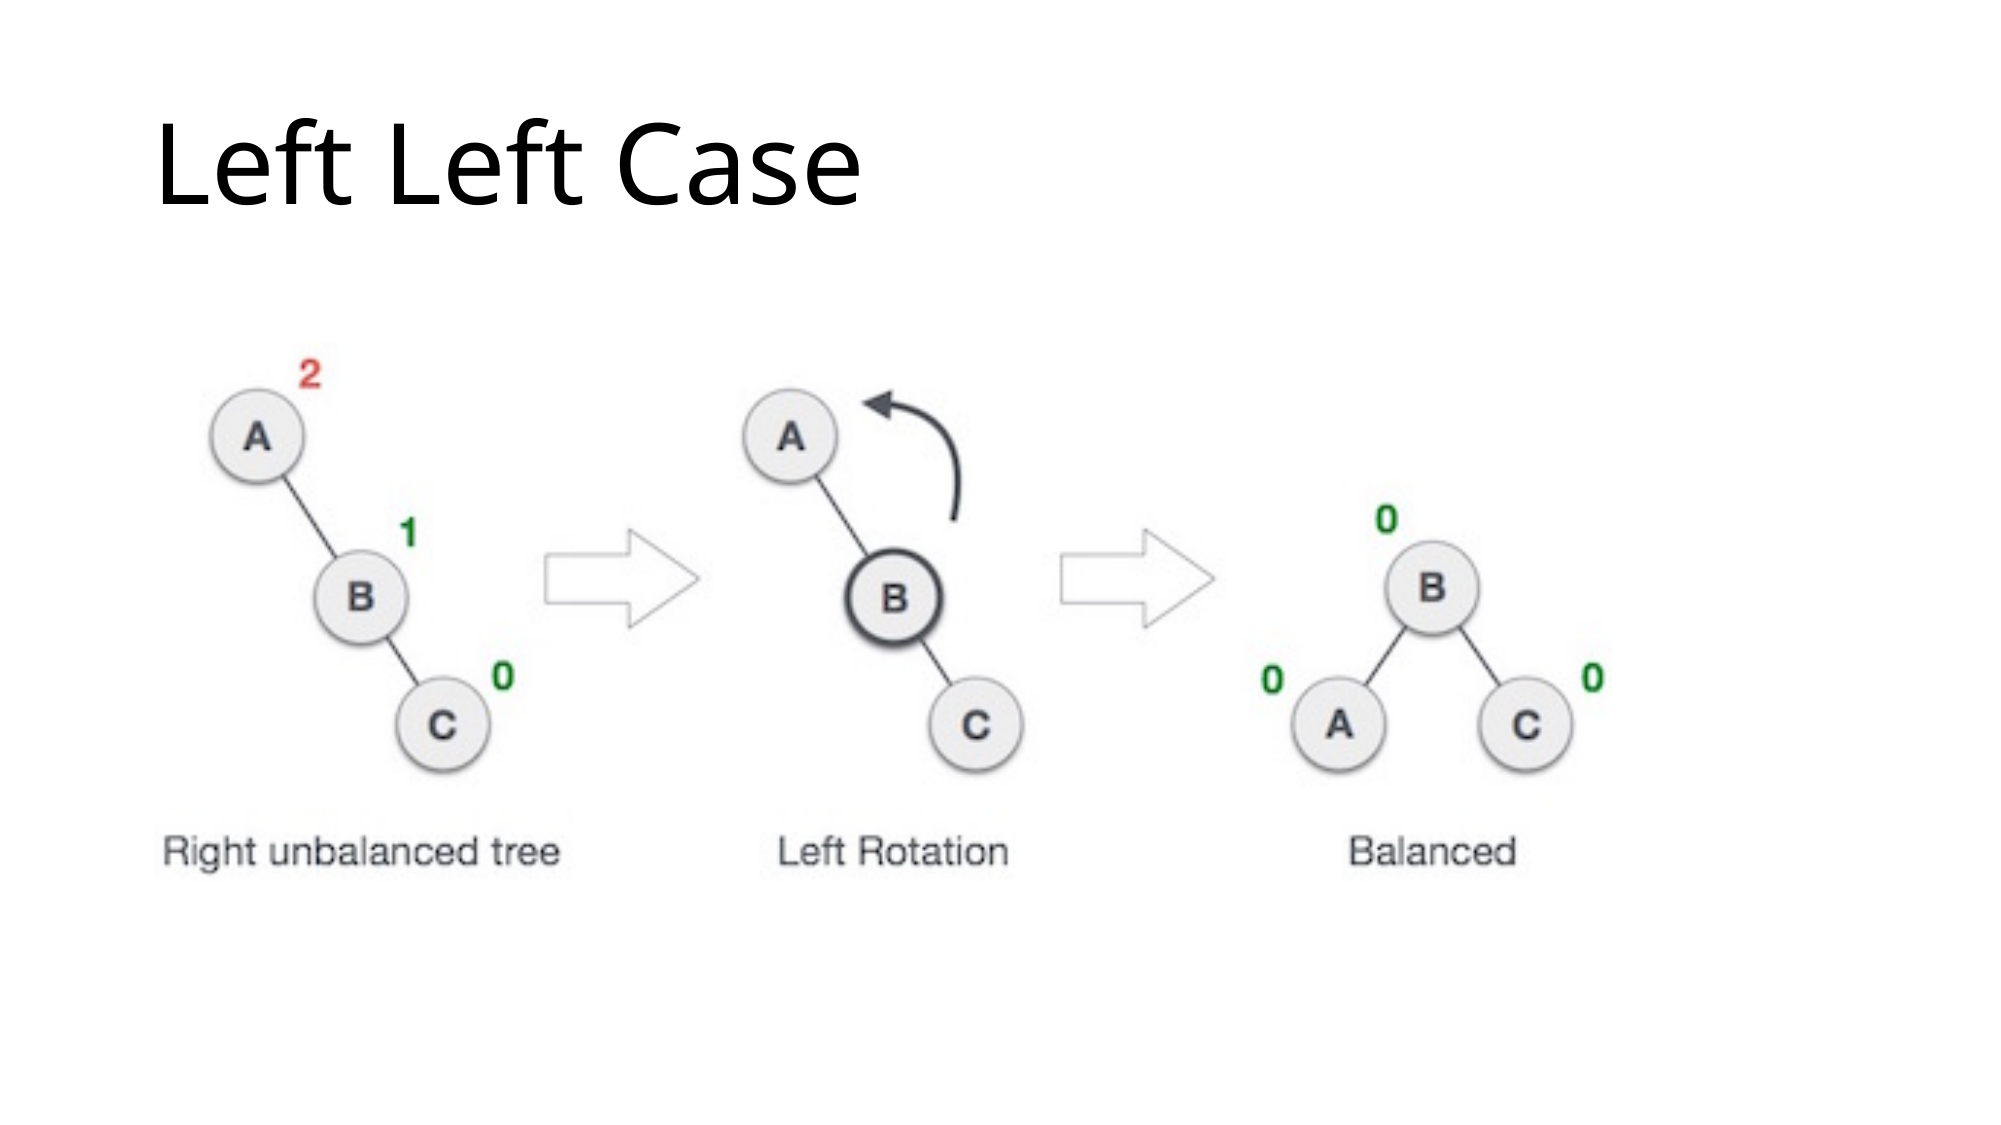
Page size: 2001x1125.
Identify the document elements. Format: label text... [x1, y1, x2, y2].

title Left Left Case [137, 59, 1863, 278]
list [154, 343, 1612, 883]
